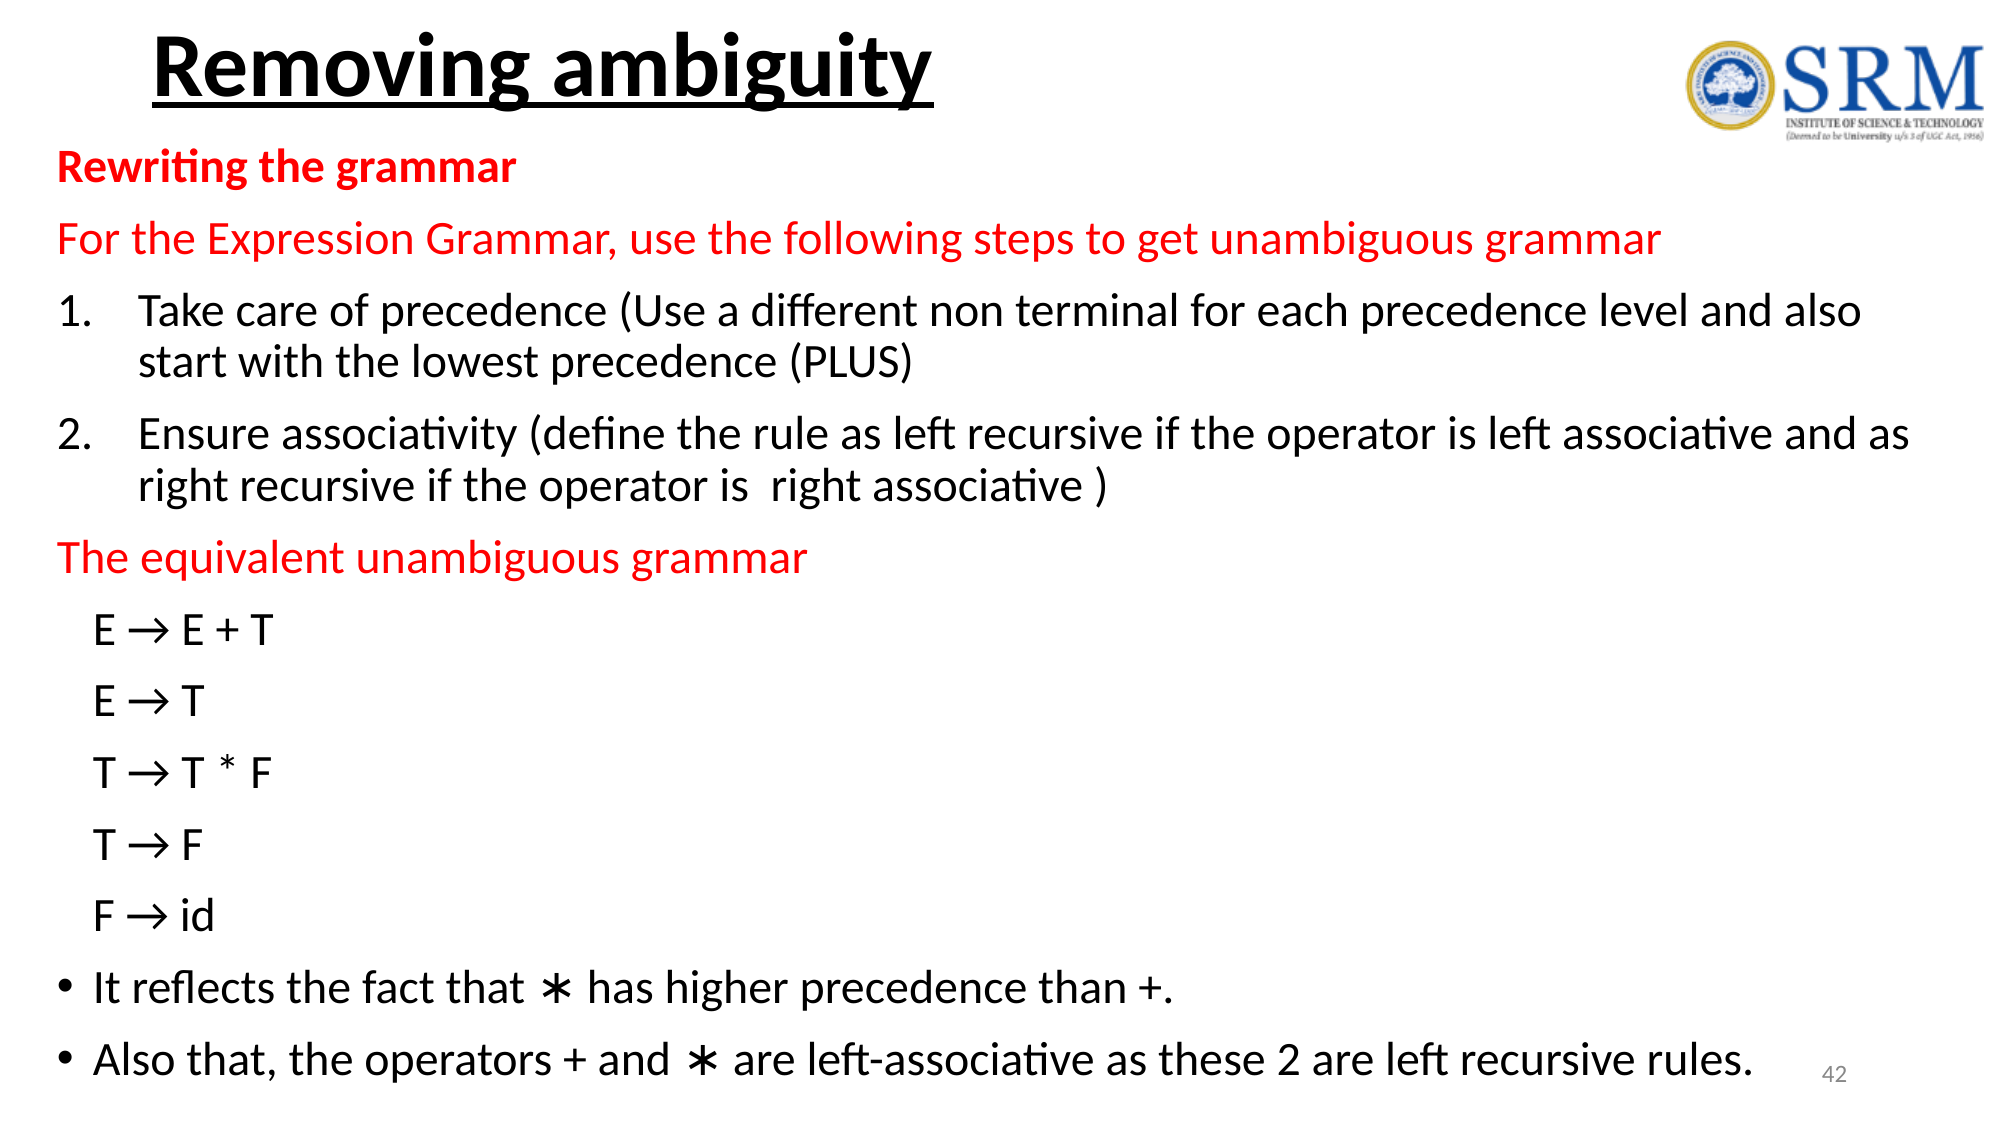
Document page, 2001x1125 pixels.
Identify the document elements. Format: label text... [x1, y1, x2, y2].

title Removing ambiguity [137, 0, 1863, 133]
list Rewriting the grammar For the Expression Grammar, use the following steps to get unambiguous grammar Take care of precedence (Use a different non terminal for each precedence level and also start with the lowest precedence (PLUS) Ensure associativity (define the rule as left recursive if the operator is left associative and as right recursive if the operator is right associative ) The equivalent unambiguous grammar E → E + T E → T T → T * F T → F F → id It reflects the fact that ∗ has higher precedence than +. Also that, the operators + and ∗ are left-associative as these 2 are left recursive rules. [41, 133, 1959, 1100]
picture [1863, 0, 1993, 182]
slide_number 42 [1412, 1042, 1863, 1103]
